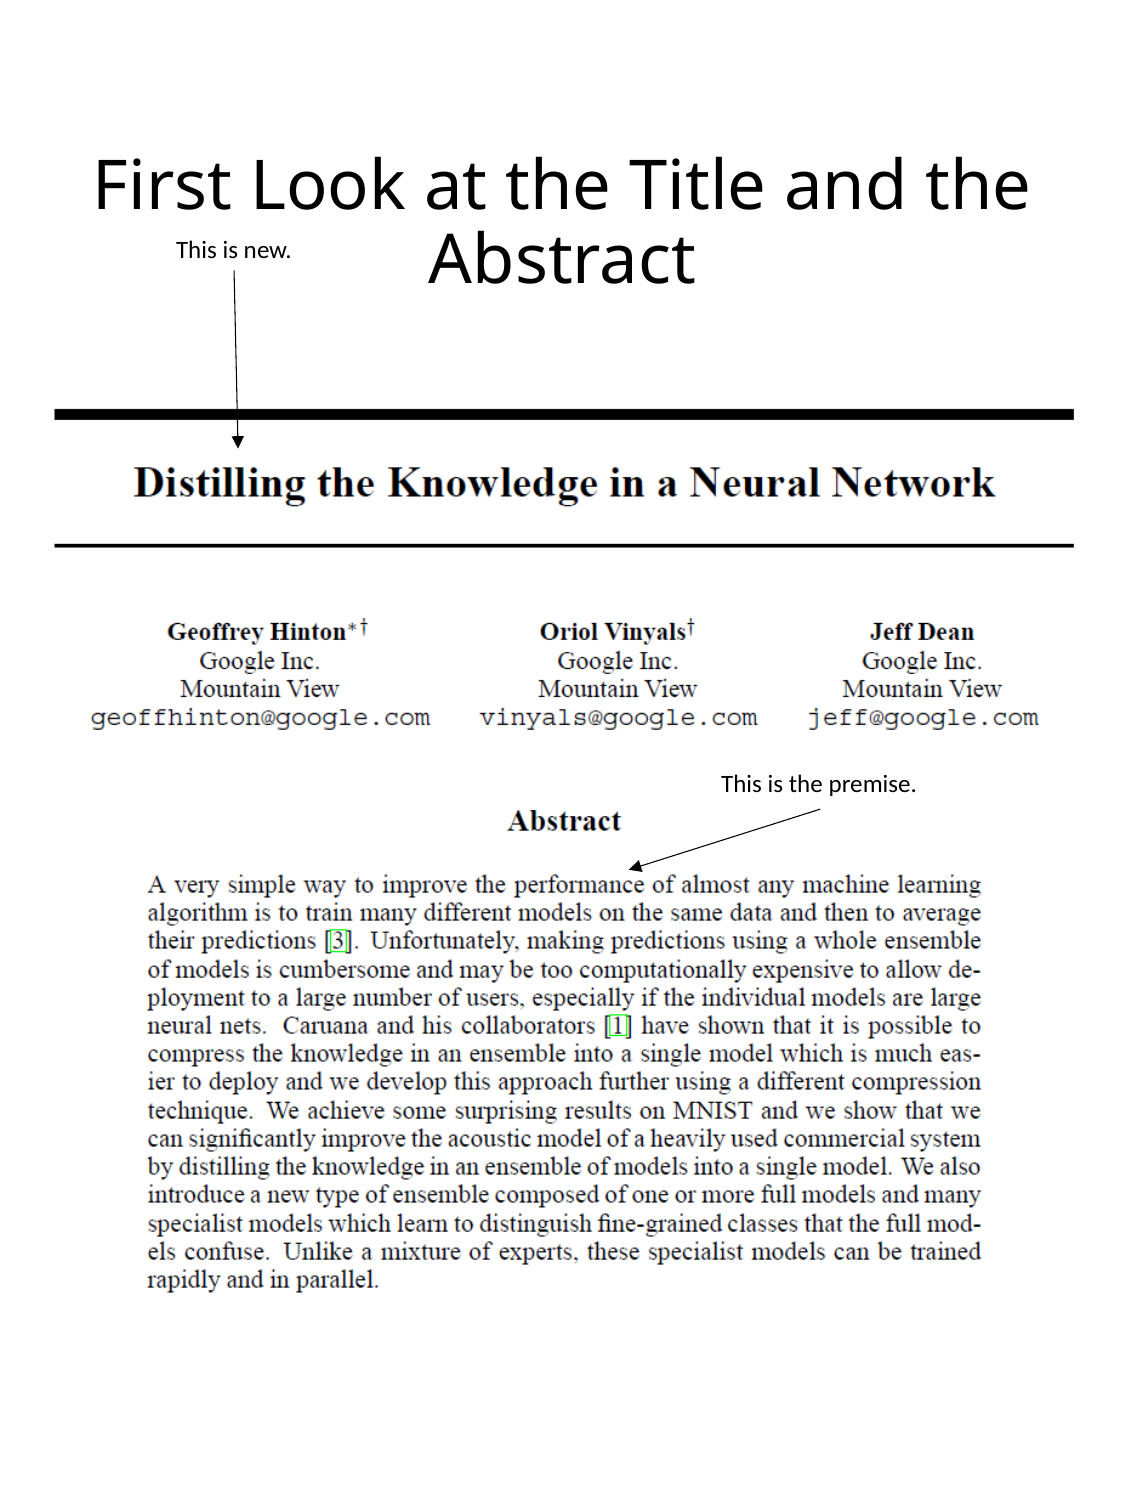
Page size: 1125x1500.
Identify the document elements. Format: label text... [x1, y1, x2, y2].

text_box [234, 271, 239, 449]
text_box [628, 809, 821, 870]
title First Look at the Title and the Abstract [77, 79, 1048, 369]
picture [0, 369, 1125, 1306]
text_box This is new. [77, 225, 391, 271]
